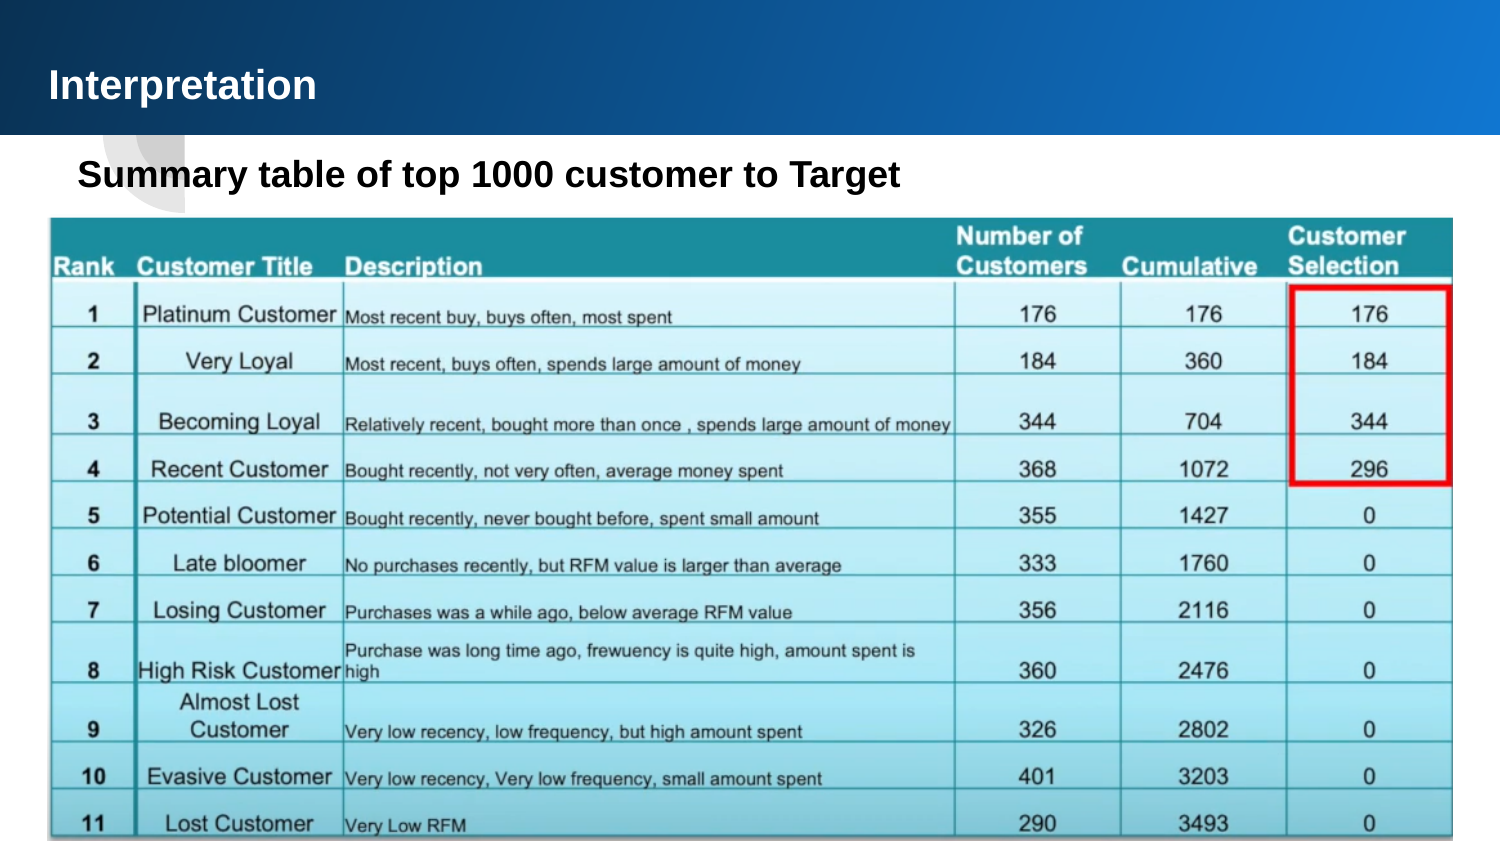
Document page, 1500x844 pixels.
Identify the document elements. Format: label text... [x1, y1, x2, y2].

picture [47, 213, 1453, 841]
text_box [0, 0, 1500, 135]
text_box Summary table of top 1000 customer to Target [70, 142, 1262, 202]
text_box Interpretation [33, 43, 1439, 168]
